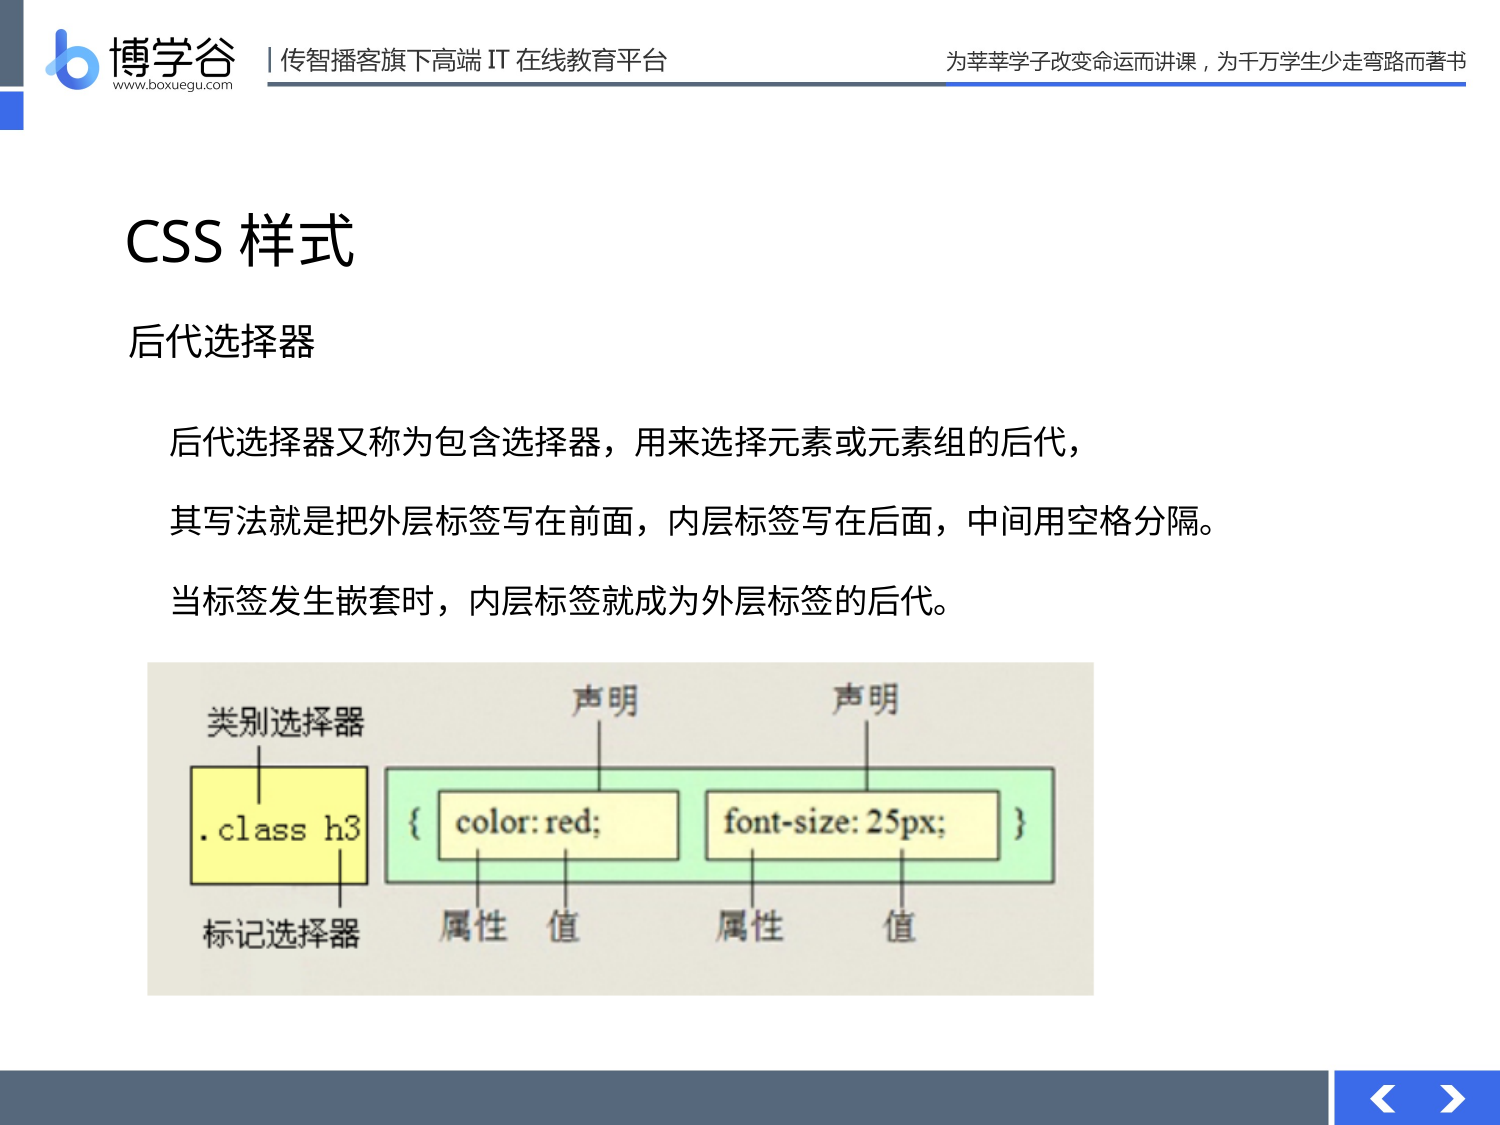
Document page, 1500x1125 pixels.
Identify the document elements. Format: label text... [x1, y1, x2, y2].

text_box CSS样式 [109, 196, 371, 281]
picture [0, 0, 1500, 1125]
text_box 后代选择器 [113, 310, 331, 370]
text_box 后代选择器又称为包含选择器，用来选择元素或元素组的后代， 其写法就是把外层标签写在前面，内层标签写在后面，中间用空格分隔。 当标签发生嵌套时，内层标签就成为外层标签的后代。 [154, 413, 1249, 628]
